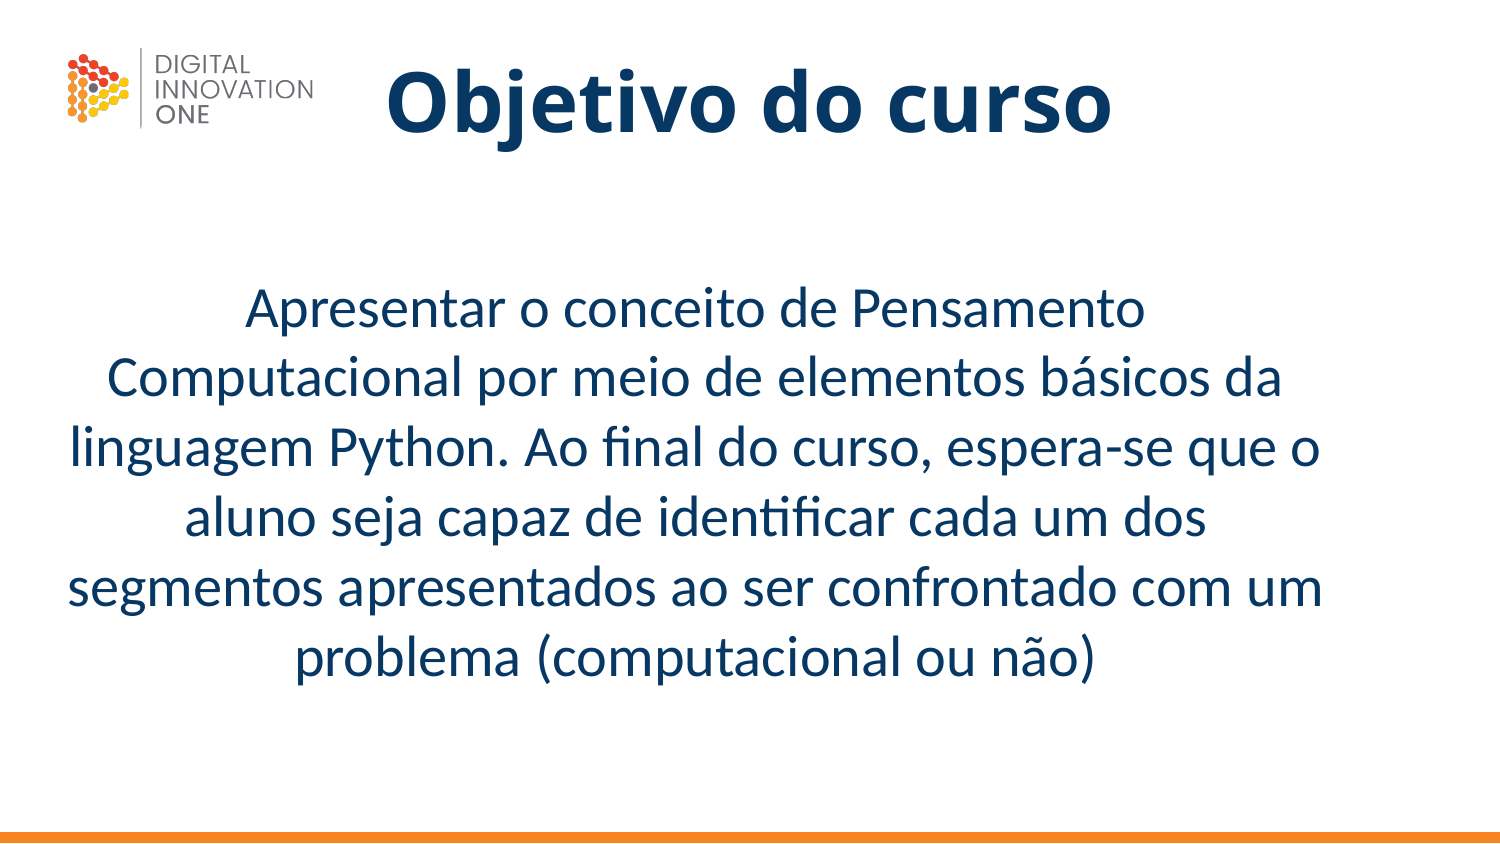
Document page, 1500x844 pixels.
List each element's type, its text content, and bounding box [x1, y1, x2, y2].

picture [50, 39, 331, 138]
subtitle Objetivo do curso [51, 50, 1449, 148]
text_box [0, 832, 1500, 843]
subtitle Apresentar o conceito de Pensamento Computacional por meio de elementos básicos da linguagem Python. Ao final do curso, espera-se que o aluno seja capaz de identificar cada um dos segmentos apresentados ao ser confrontado com um problema (computacional ou não) [51, 377, 1341, 720]
